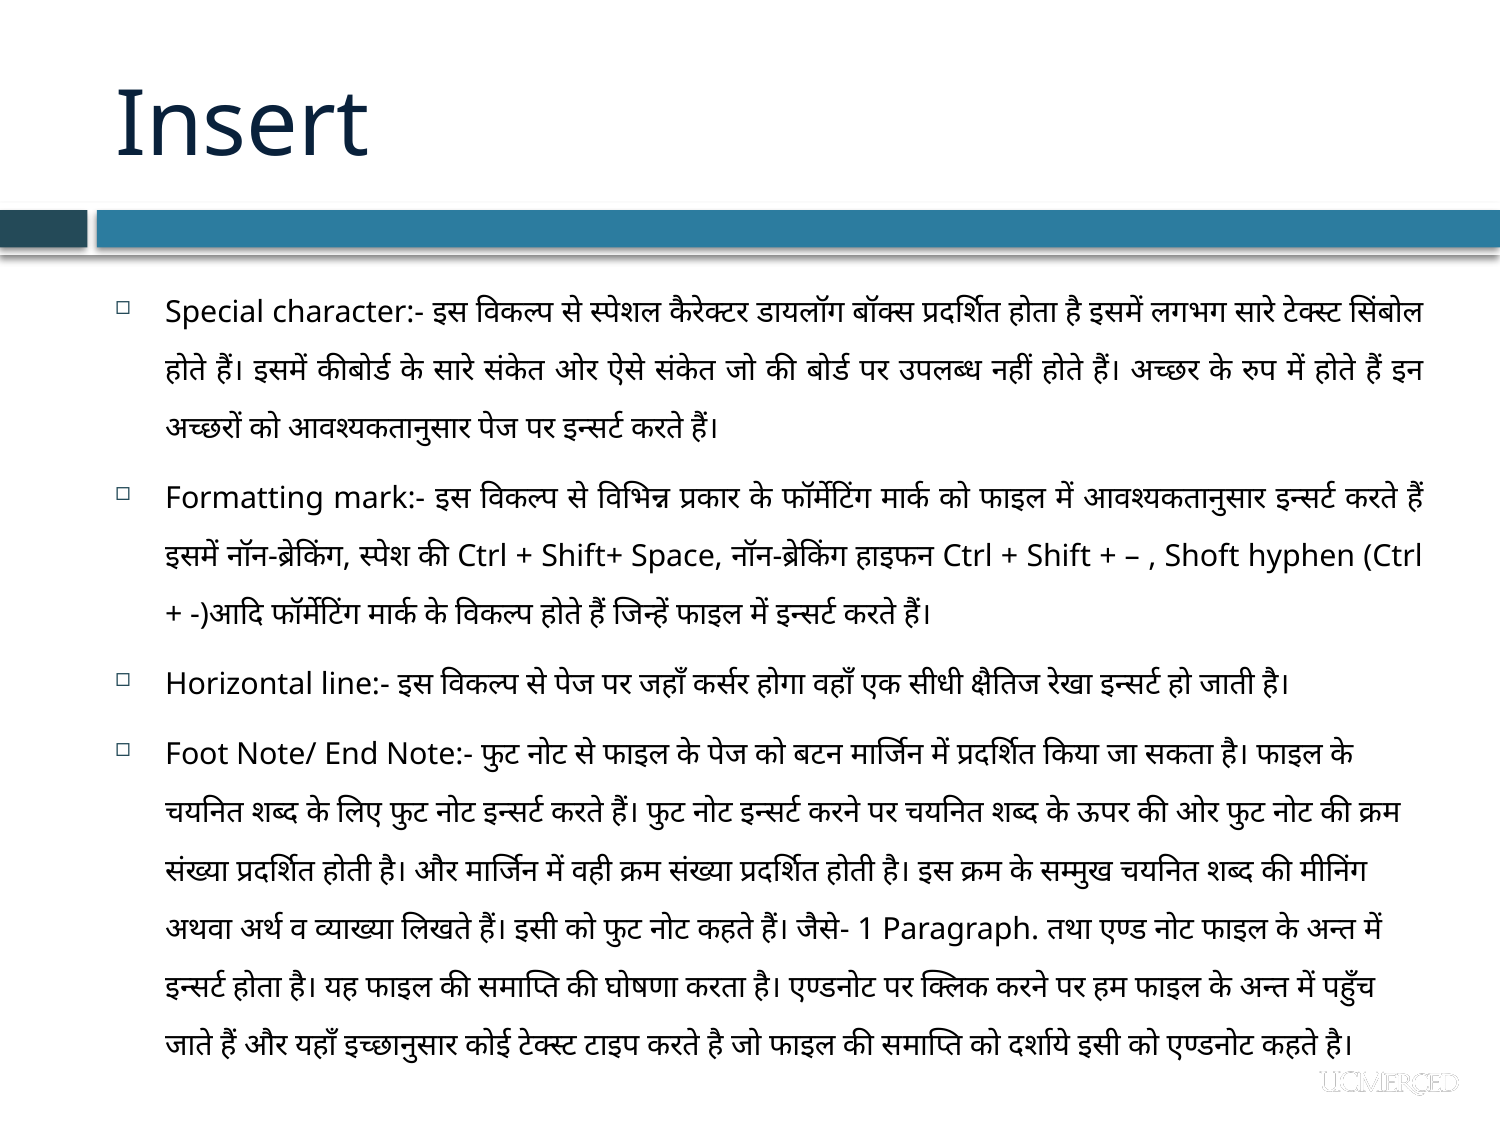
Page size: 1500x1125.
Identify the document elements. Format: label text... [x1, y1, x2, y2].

title Insert [100, 37, 1438, 200]
list Special character:- इस विकल्प से स्पेशल कैरेक्टर डायलॉग बॉक्स प्रदर्शित होता है इसमें लगभग सारे टेक्स्ट सिंबोल होते हैं। इसमें कीबोर्ड के सारे संकेत ओर ऐसे संकेत जो की बोर्ड पर उपलब्ध नहीं होते हैं। अच्छर के रुप में होते हैं इन अच्छरों को आवश्यकतानुसार पेज पर इन्सर्ट करते हैं। Formatting mark:- इस विकल्प से विभिन्न प्रकार के फॉर्मेटिंग मार्क को फाइल में आवश्यकतानुसार इन्सर्ट करते हैं इसमें नॉन-ब्रेकिंग, स्पेश की Ctrl + Shift+ Space, नॉन-ब्रेकिंग हाइफन Ctrl + Shift + – , Shoft hyphen (Ctrl + -)आदि फॉर्मेटिंग मार्क के विकल्प होते हैं जिन्हें फाइल में इन्सर्ट करते हैं। Horizontal line:- इस विकल्प से पेज पर जहाँ कर्सर होगा वहाँ एक सीधी क्षैतिज रेखा इन्सर्ट हो जाती है। Foot Note/ End Note:- फुट नोट से फाइल के पेज को बटन मार्जिन में प्रदर्शित किया जा सकता है। फाइल के चयनित शब्द के लिए फुट नोट इन्सर्ट करते हैं। फुट नोट इन्सर्ट करने पर चयनित शब्द के ऊपर की ओर फुट नोट की क्रम संख्या प्रदर्शित होती है। और मार्जिन में वही क्रम संख्या प्रदर्शित होती है। इस क्रम के सम्मुख चयनित शब्द की मीनिंग अथवा अर्थ व व्याख्या लिखते हैं। इसी को फुट नोट कहते हैं। जैसे- 1 Paragraph. तथा एण्ड नोट फाइल के अन्त में इन्सर्ट होता है। यह फाइल की समाप्ति की घोषणा करता है। एण्डनोट पर क्लिक करने पर हम फाइल के अन्त में पहुँच जाते हैं और यहाँ इच्छानुसार कोई टेक्स्ट टाइप करते है जो फाइल की समाप्ति को दर्शाये इसी को एण्डनोट कहते है। [100, 262, 1438, 1125]
